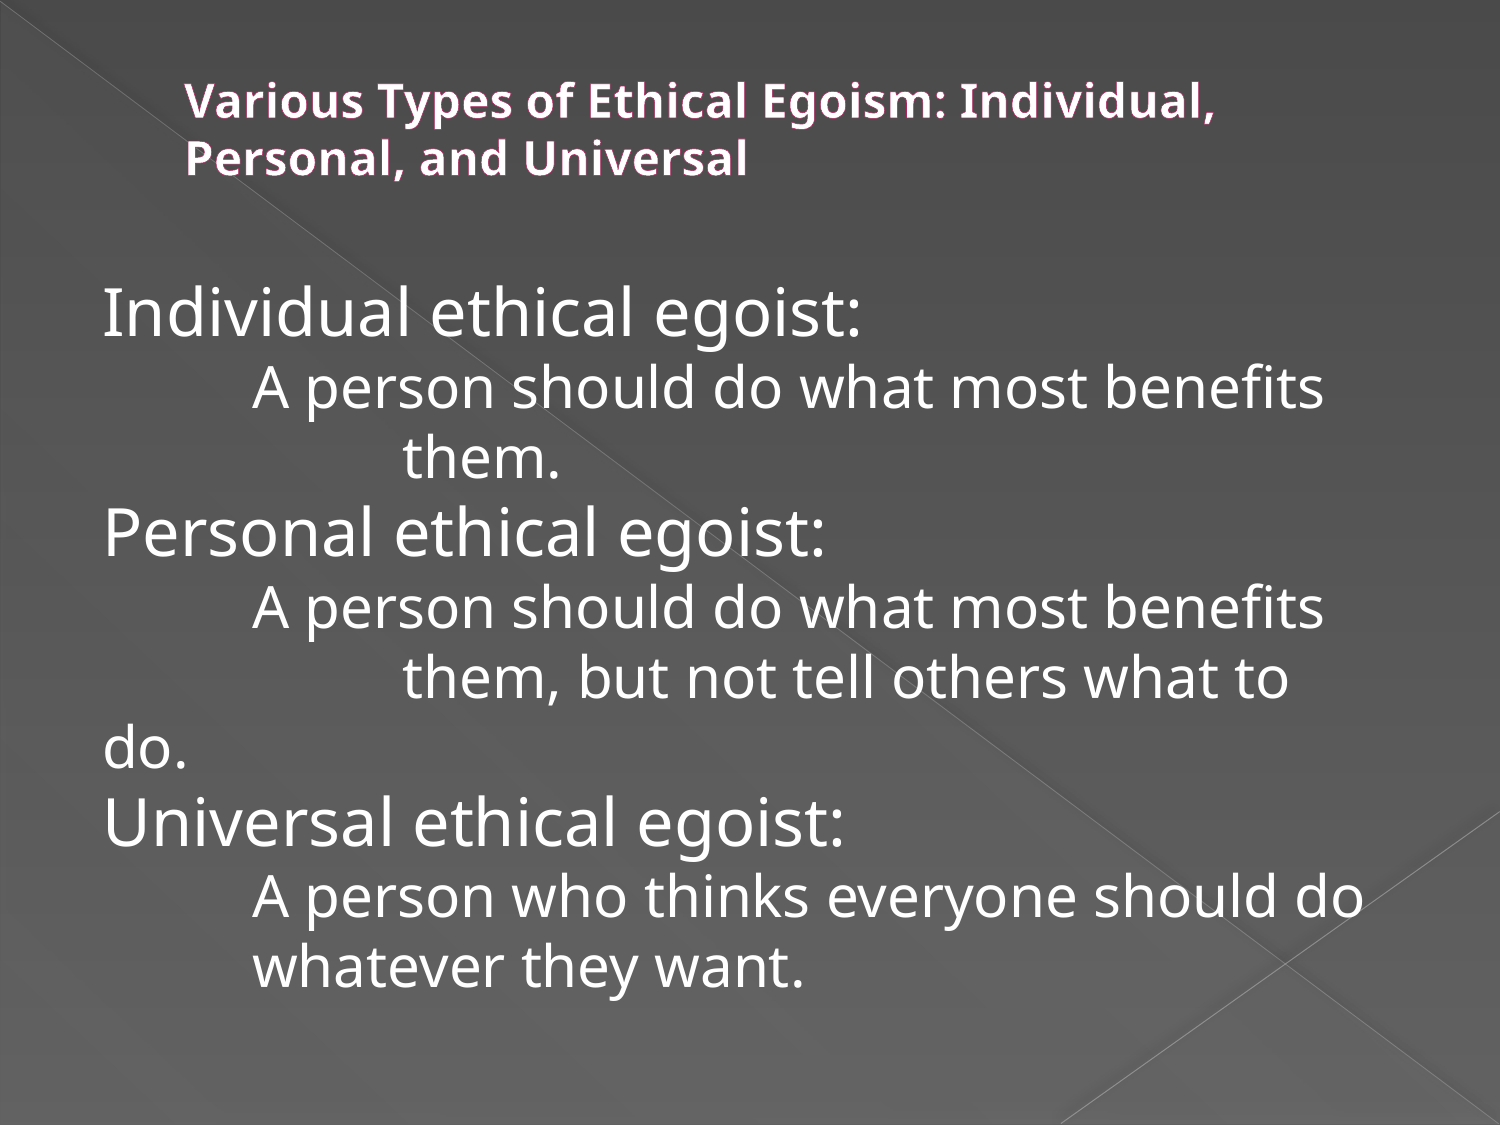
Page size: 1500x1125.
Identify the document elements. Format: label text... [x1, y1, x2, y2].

title Various Types of Ethical Egoism: Individual, Personal, and Universal [112, 62, 1388, 250]
text_box Individual ethical egoist: A person should do what most benefits them. Personal ethical egoist: A person should do what most benefits them, but not tell others what to do. Universal ethical egoist: A person who thinks everyone should do whatever they want. [87, 262, 1400, 1007]
